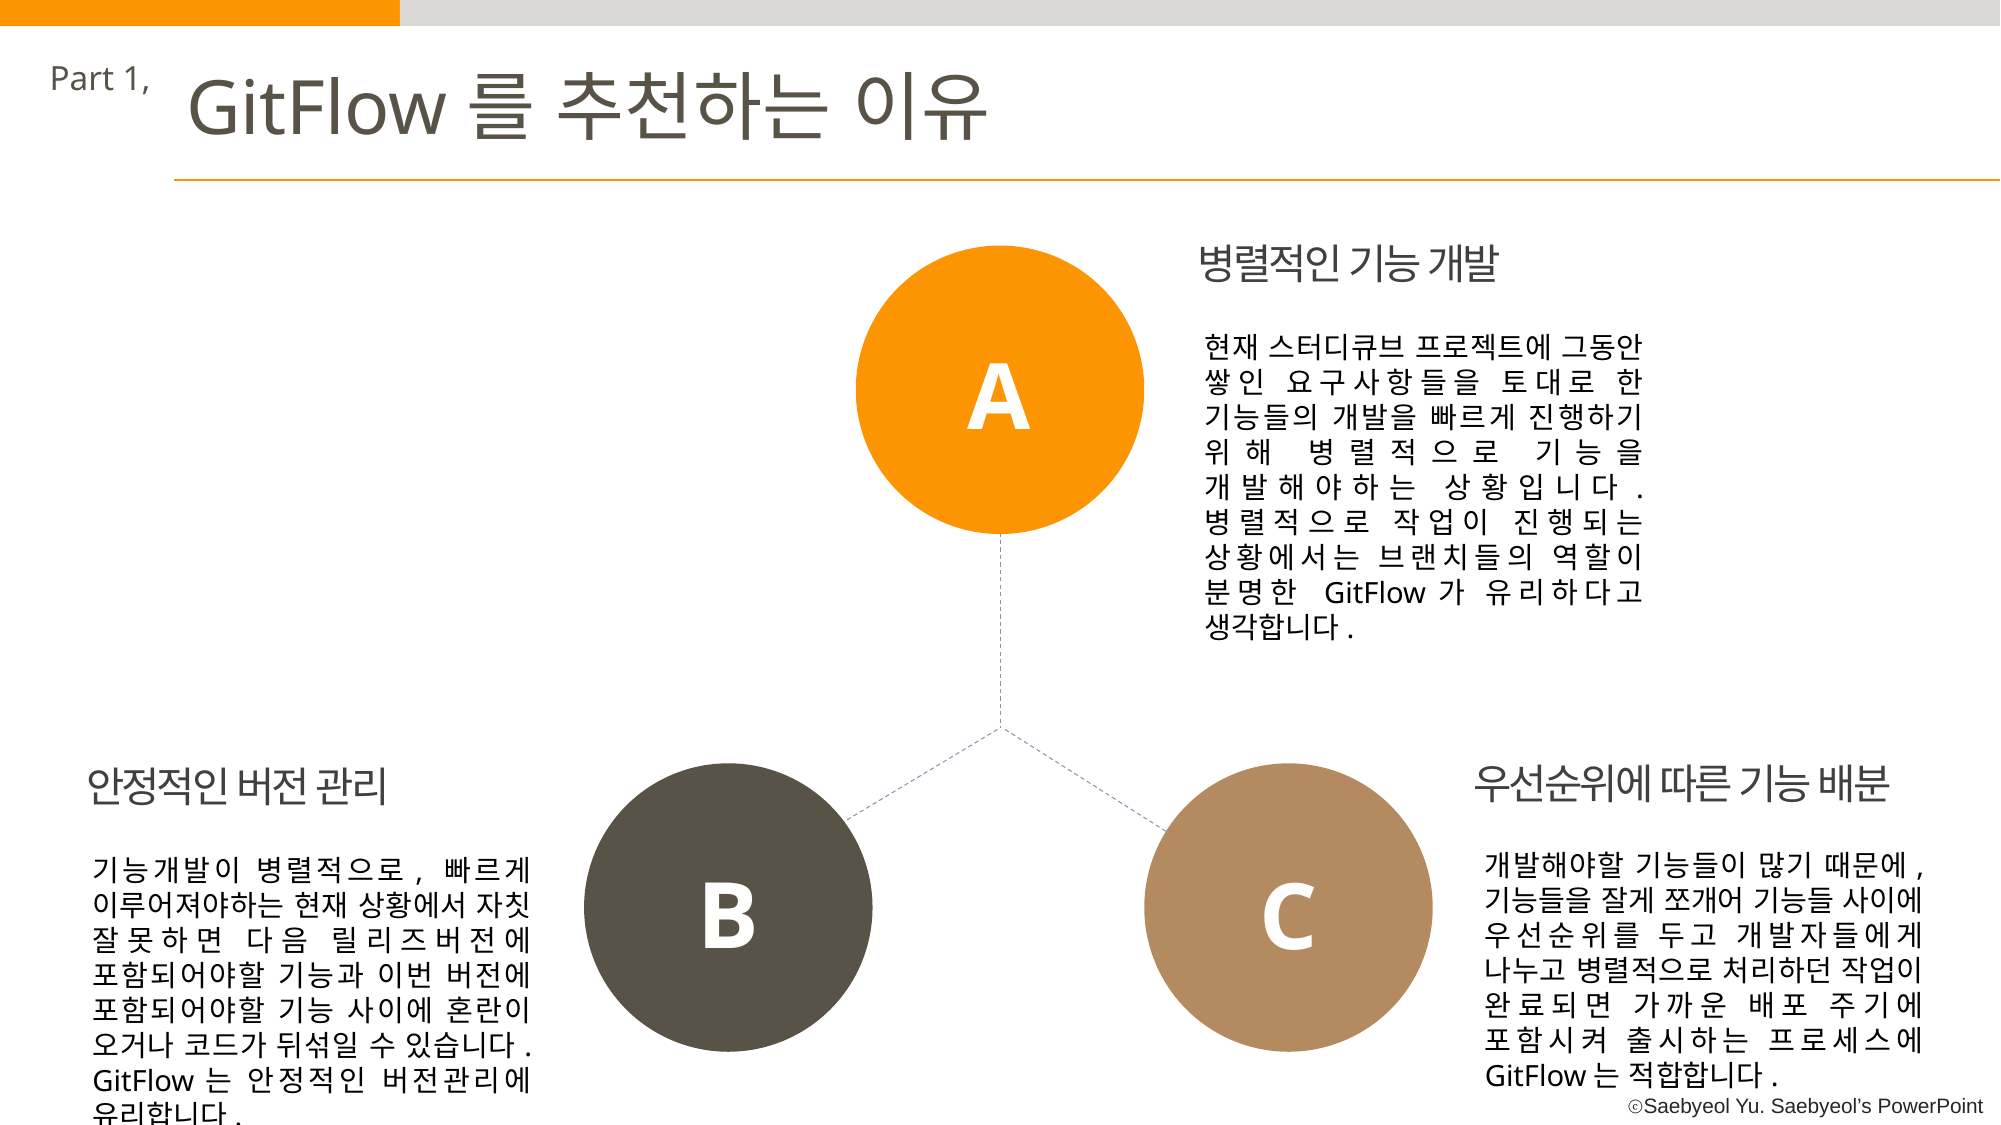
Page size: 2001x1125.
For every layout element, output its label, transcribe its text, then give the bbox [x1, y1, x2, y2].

text_box [583, 762, 874, 1053]
text_box [0, 0, 399, 27]
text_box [1005, 729, 1182, 841]
text_box Part 1, [34, 49, 166, 105]
text_box [1199, 0, 1599, 27]
text_box [1136, 217, 1489, 784]
text_box B [682, 849, 774, 975]
text_box [1143, 762, 1434, 1053]
text_box [1599, 0, 2000, 27]
text_box C [1244, 850, 1333, 975]
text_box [1186, 230, 1659, 620]
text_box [74, 753, 547, 1108]
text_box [786, 729, 998, 857]
text_box [799, 0, 1199, 27]
text_box GitFlow를 추천하는 이유 [171, 52, 1006, 158]
text_box A [952, 330, 1046, 456]
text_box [1462, 750, 1939, 1103]
text_box [399, 0, 799, 27]
text_box [854, 244, 1146, 536]
